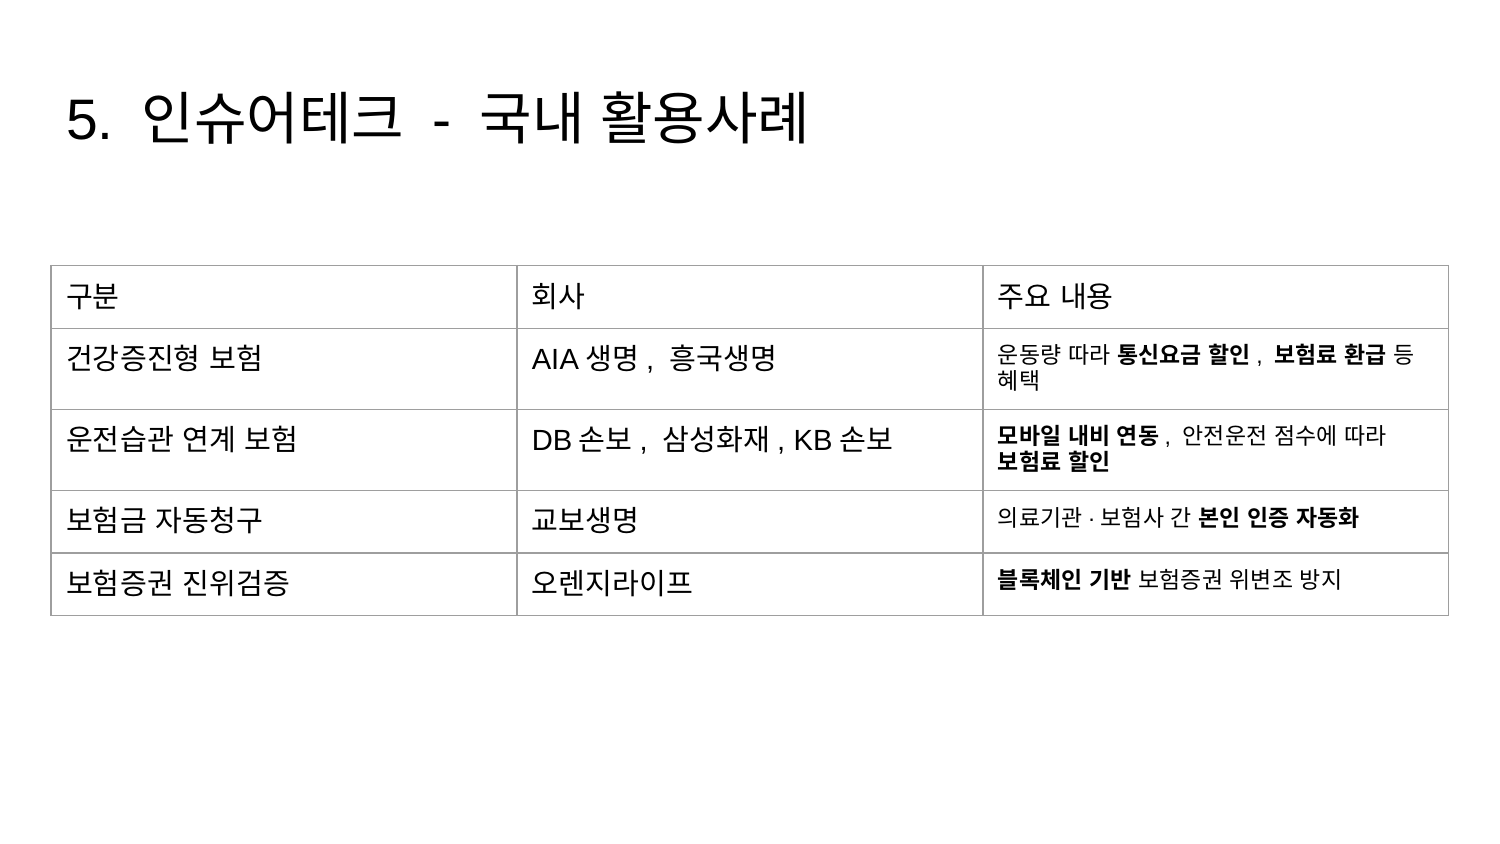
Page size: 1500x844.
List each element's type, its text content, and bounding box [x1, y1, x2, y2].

table_cell 보험증권 진위검증 [52, 554, 516, 615]
table_cell 운동량 따라 통신요금 할인, 보험료 환급 등 혜택 [984, 329, 1448, 409]
title 5. 인슈어테크 - 국내 활용사례 [51, 72, 1449, 167]
table_cell 건강증진형 보험 [52, 329, 516, 409]
table_cell 교보생명 [518, 491, 982, 552]
table_cell DB손보, 삼성화재, KB손보 [518, 410, 982, 490]
table_cell 보험금 자동청구 [52, 491, 516, 552]
table_cell 블록체인 기반 보험증권 위변조 방지 [984, 554, 1448, 615]
table_cell AIA생명, 흥국생명 [518, 329, 982, 409]
table_cell 오렌지라이프 [518, 554, 982, 615]
table_header 구분 [52, 266, 516, 328]
table_header 회사 [518, 266, 982, 328]
table_cell 운전습관 연계 보험 [52, 410, 516, 490]
table_header 주요 내용 [984, 266, 1448, 328]
table_cell 모바일 내비 연동, 안전운전 점수에 따라 보험료 할인 [984, 410, 1448, 490]
table_cell 의료기관·보험사 간 본인 인증 자동화 [984, 491, 1448, 552]
